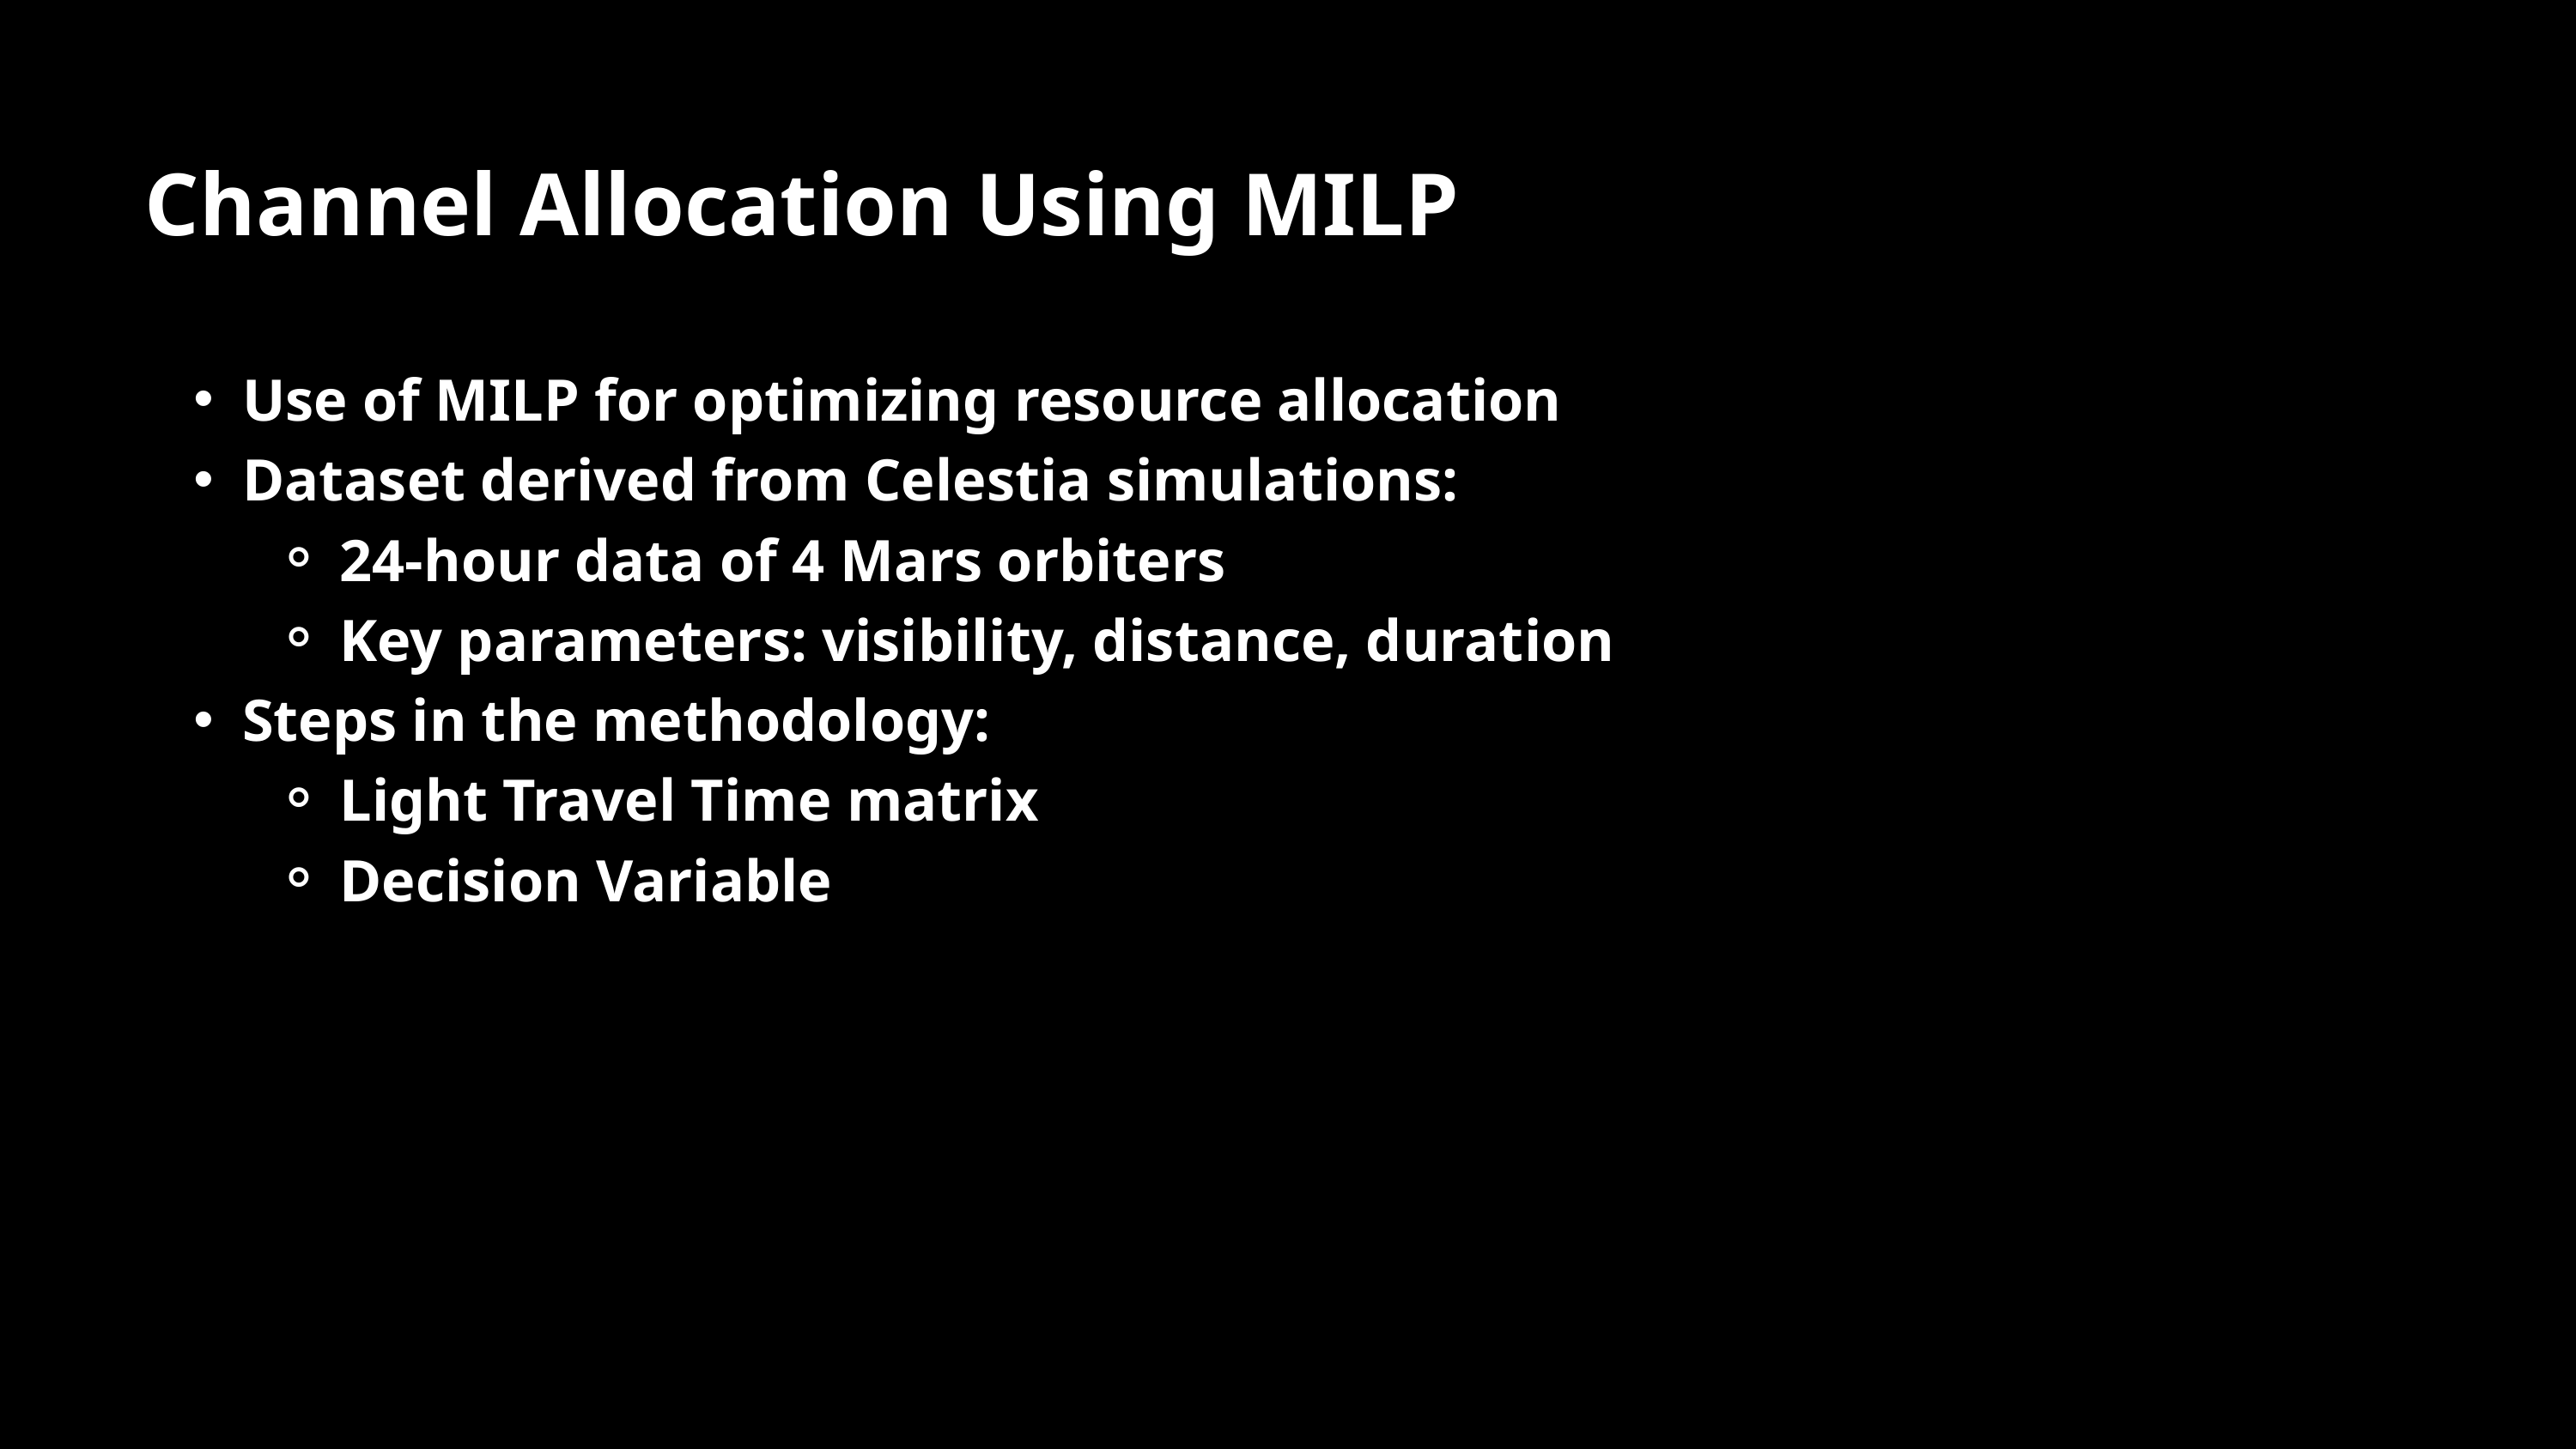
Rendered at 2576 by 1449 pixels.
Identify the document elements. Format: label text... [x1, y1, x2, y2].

text_box Channel Allocation Using MILP Use of MILP for optimizing resource allocation Dataset derived from Celestia simulations: 24-hour data of 4 Mars orbiters Key parameters: visibility, distance, duration Steps in the methodology: Light Travel Time matrix Decision Variable [144, 132, 2323, 1311]
